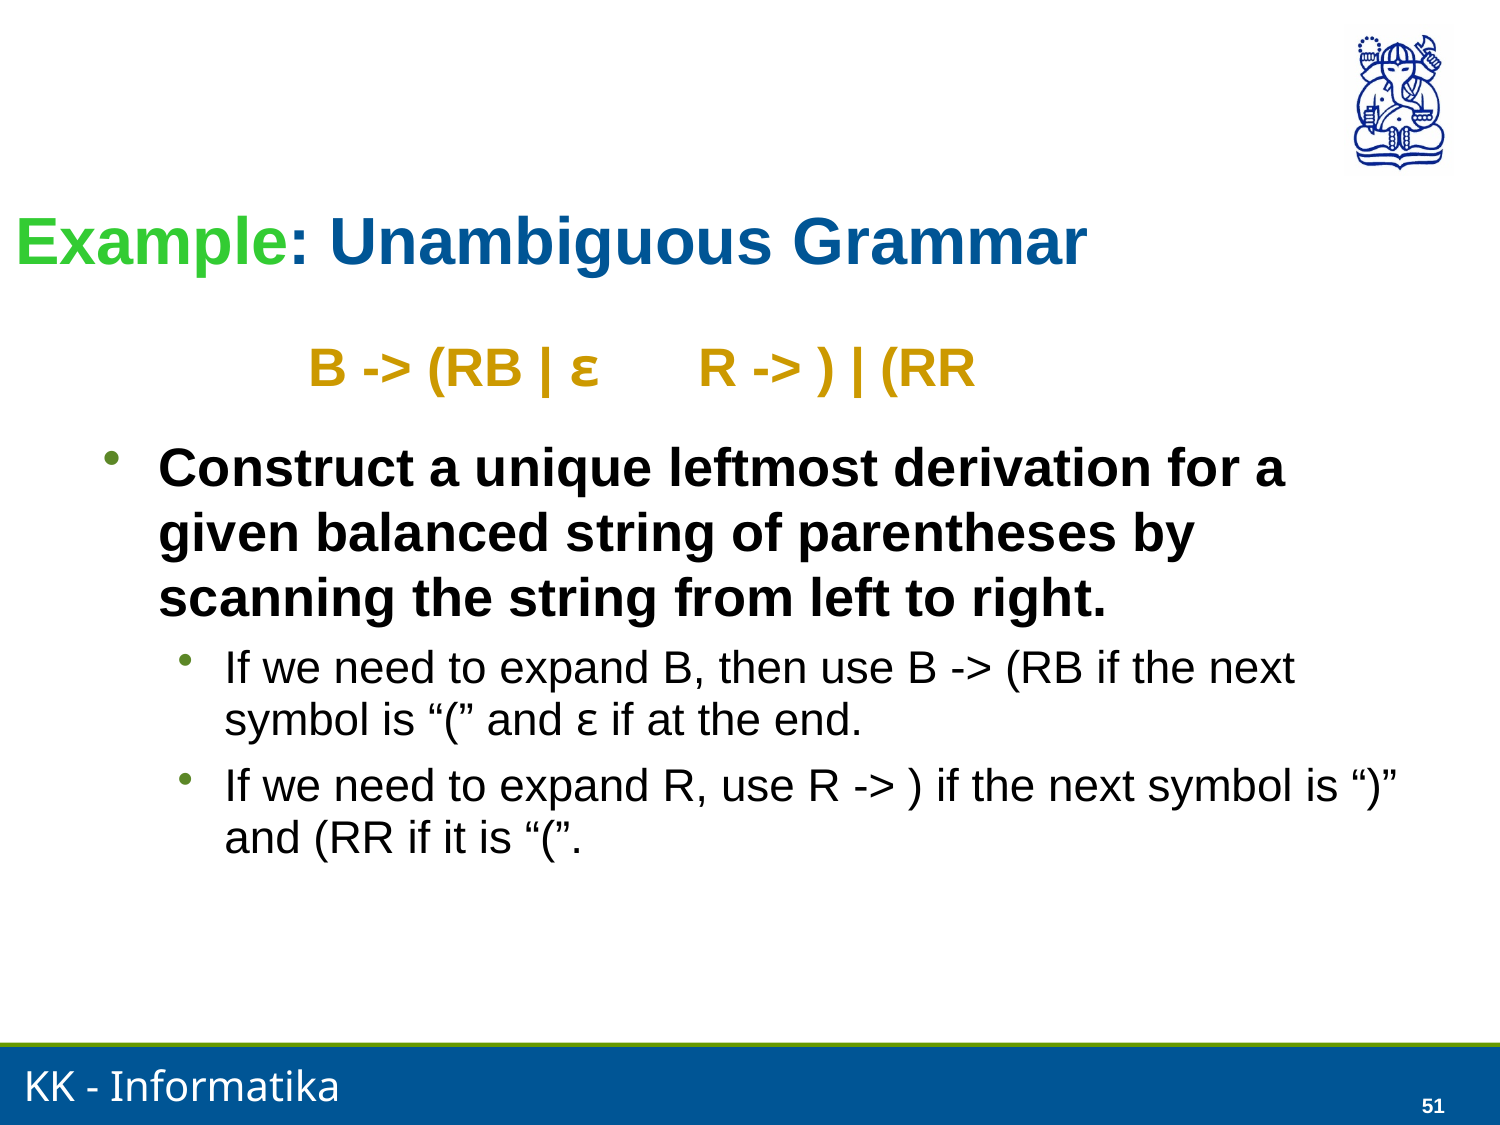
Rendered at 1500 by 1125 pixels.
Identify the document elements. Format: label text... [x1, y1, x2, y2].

title Example: Unambiguous Grammar [0, 99, 1500, 288]
picture [1344, 24, 1454, 99]
list B -> (RB | ε R -> ) | (RR Construct a unique leftmost derivation for a given balanced string of parentheses by scanning the string from left to right. If we need to expand B, then use B -> (RB if the next symbol is “(” and ε if at the end. If we need to expand R, use R -> ) if the next symbol is “)” and (RR if it is “(”. [87, 324, 1438, 1038]
